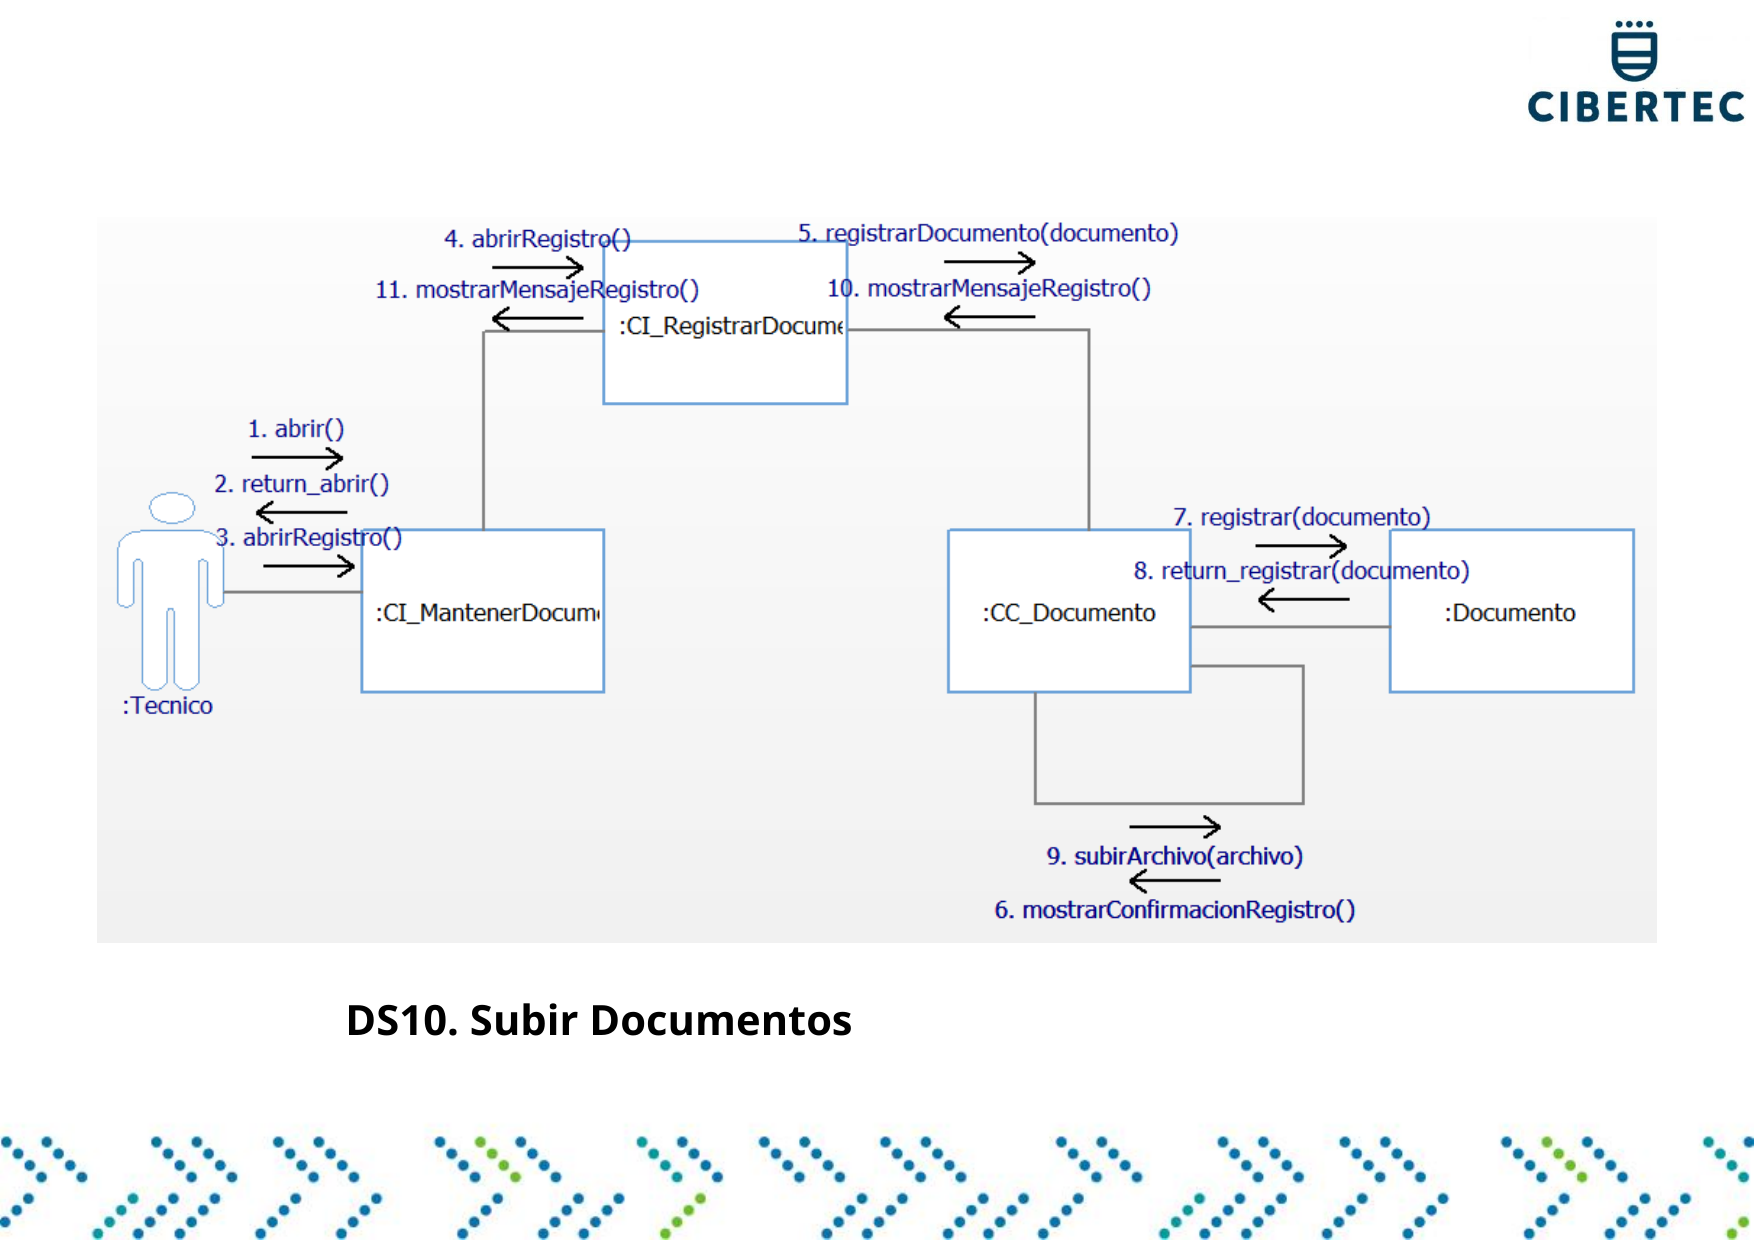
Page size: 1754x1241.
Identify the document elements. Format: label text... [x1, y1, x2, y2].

picture [0, 0, 1754, 1240]
title DS10. Subir Documentos [345, 954, 1398, 1046]
